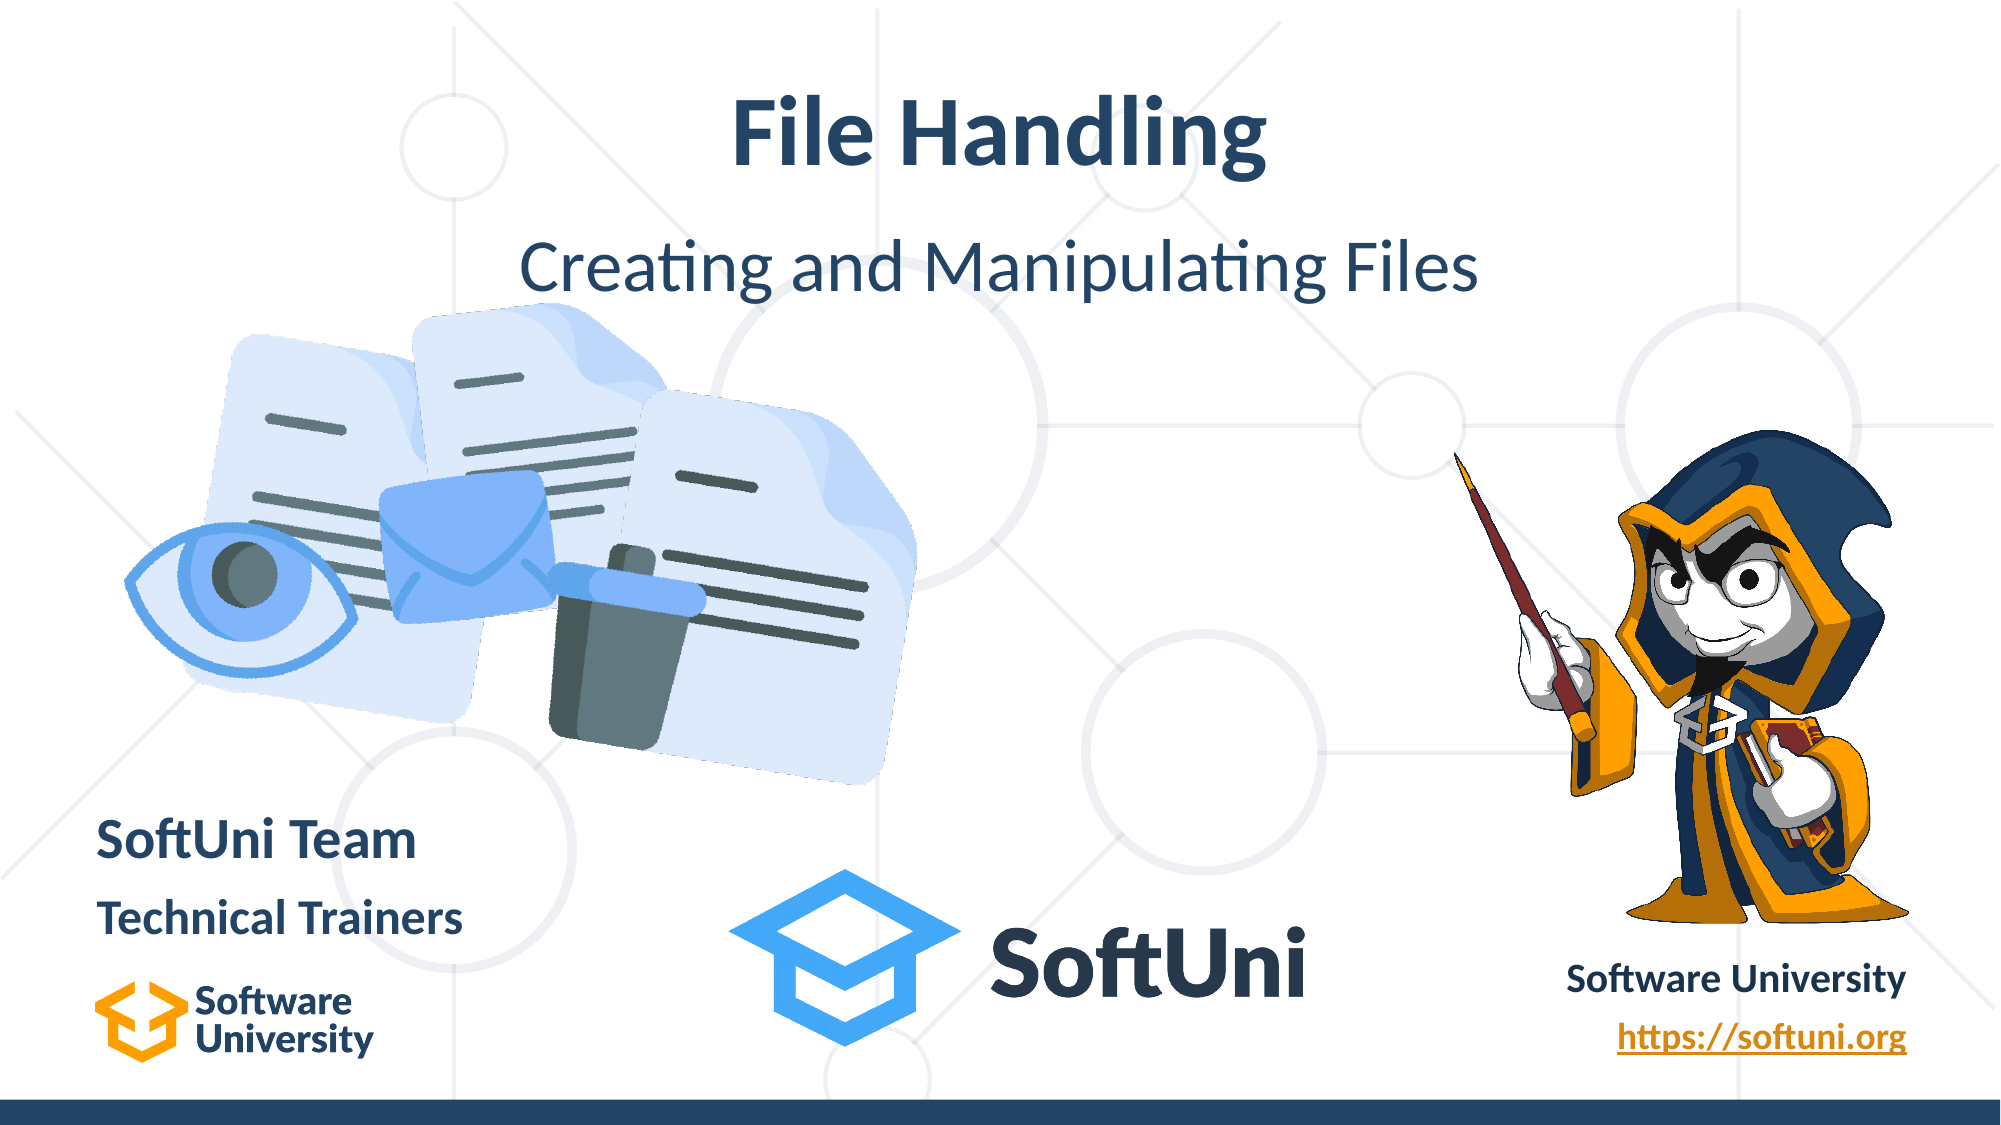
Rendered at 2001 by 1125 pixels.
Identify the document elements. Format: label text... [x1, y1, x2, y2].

picture [709, 850, 1325, 1064]
list Software University [1428, 944, 1913, 1005]
list Technical Trainers [90, 876, 580, 950]
picture [109, 289, 938, 789]
title File Handling [90, 52, 1910, 198]
picture [1451, 428, 1910, 924]
list https://softuni.org [1428, 1005, 1913, 1062]
list SoftUni Team [90, 795, 580, 871]
subtitle Creating and Manipulating Files [90, 206, 1910, 423]
picture [83, 970, 384, 1074]
